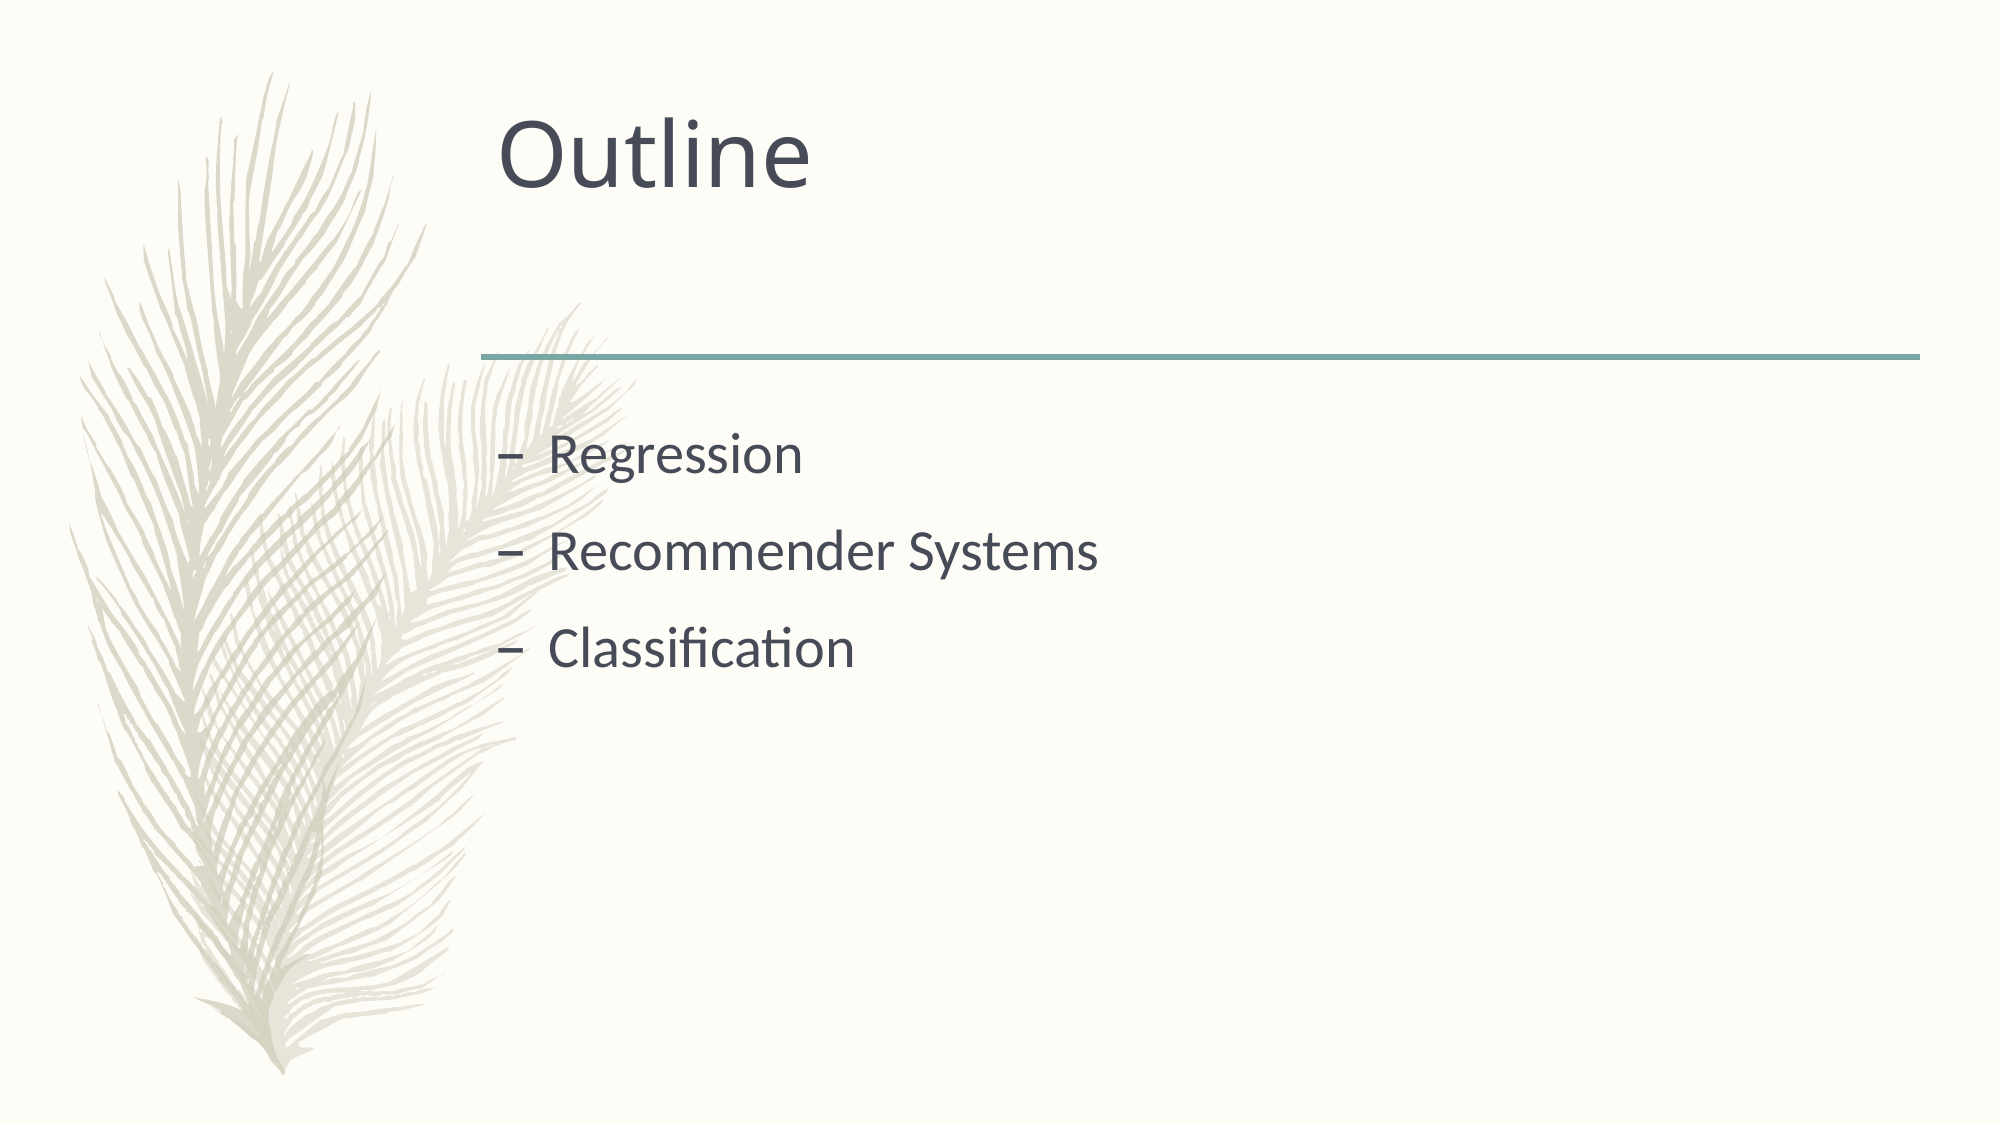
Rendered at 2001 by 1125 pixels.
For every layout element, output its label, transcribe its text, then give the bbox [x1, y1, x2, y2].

title Outline [481, 93, 1920, 350]
list Regression Recommender Systems Classification [481, 399, 1920, 999]
